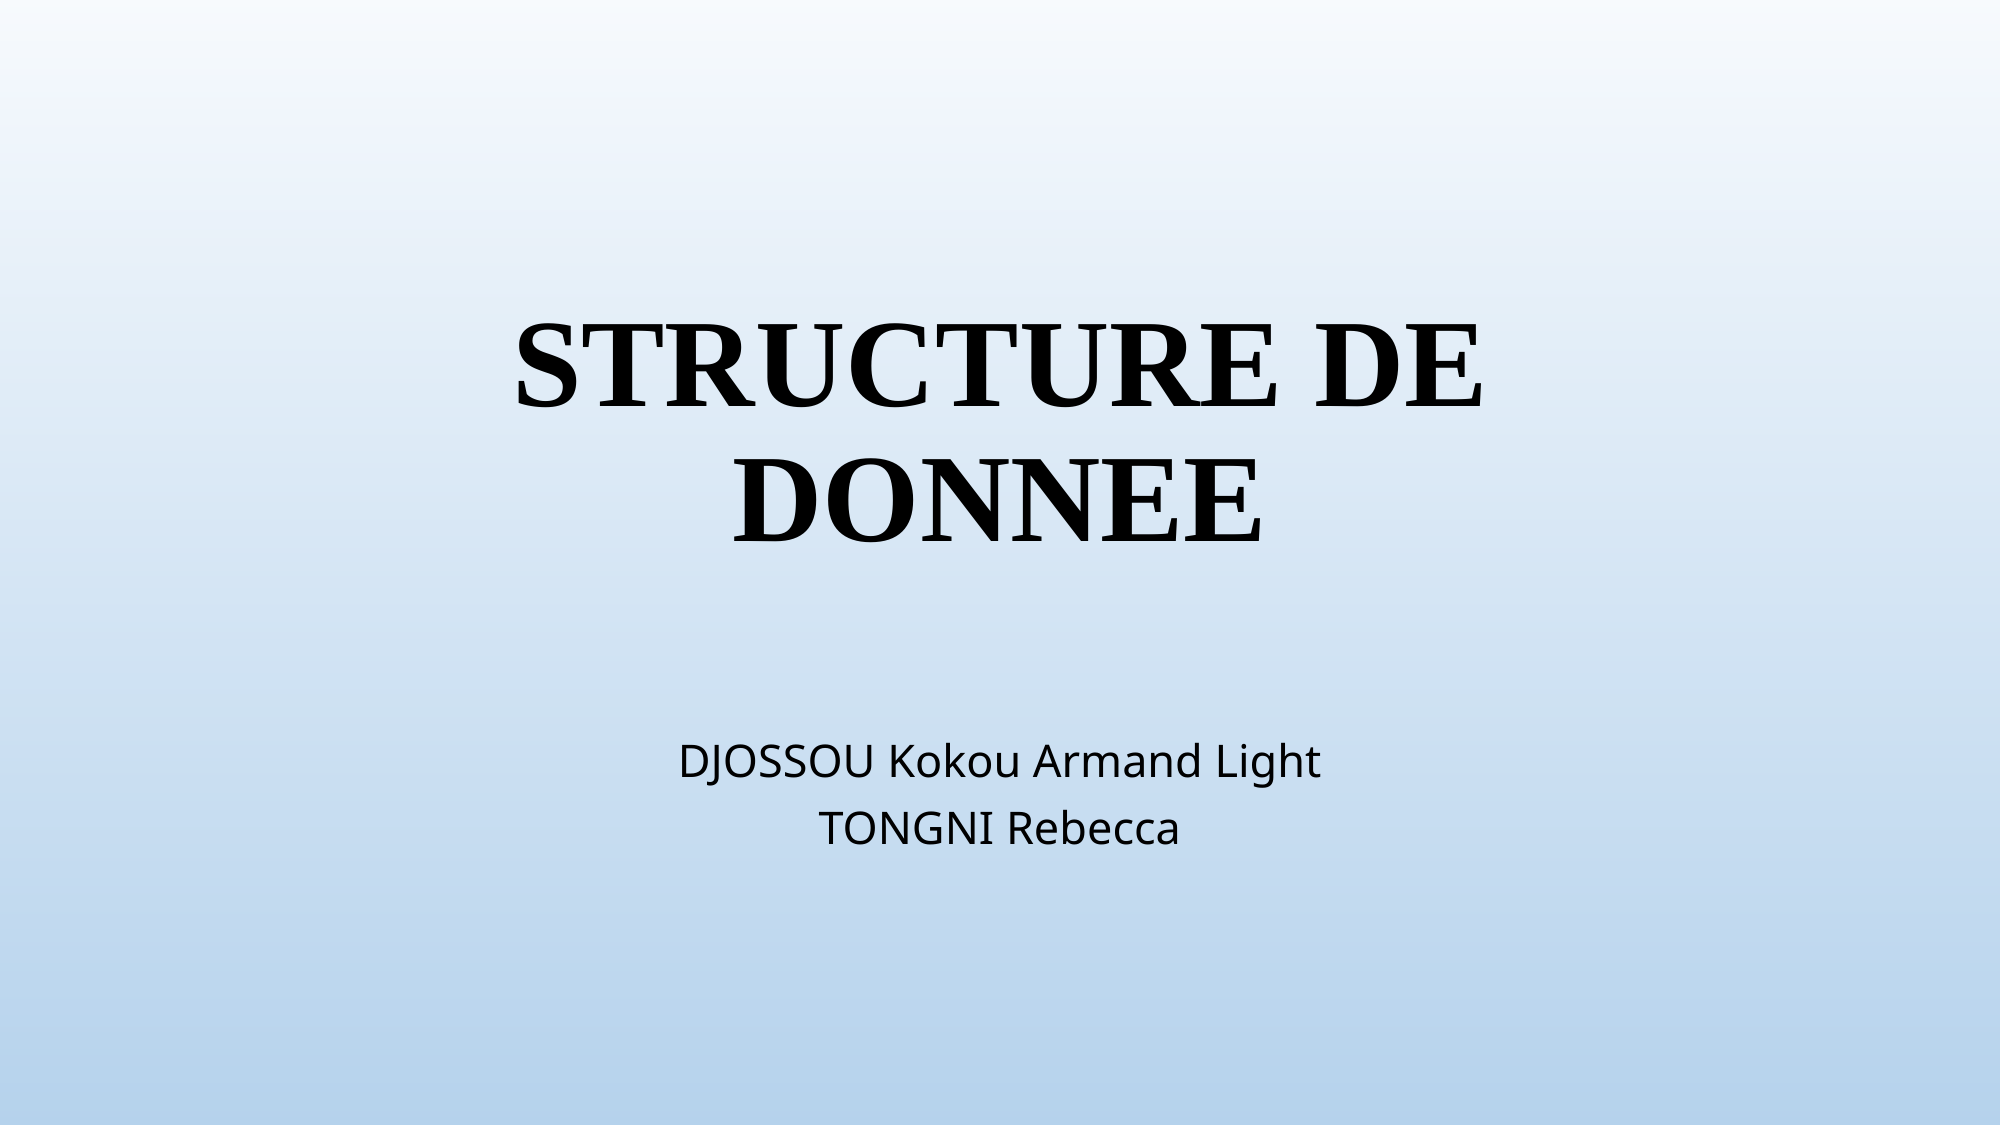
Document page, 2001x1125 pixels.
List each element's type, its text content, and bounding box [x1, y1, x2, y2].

subtitle DJOSSOU Kokou Armand Light TONGNI Rebecca [249, 590, 1750, 863]
title STRUCTURE DE DONNEE [249, 184, 1750, 576]
